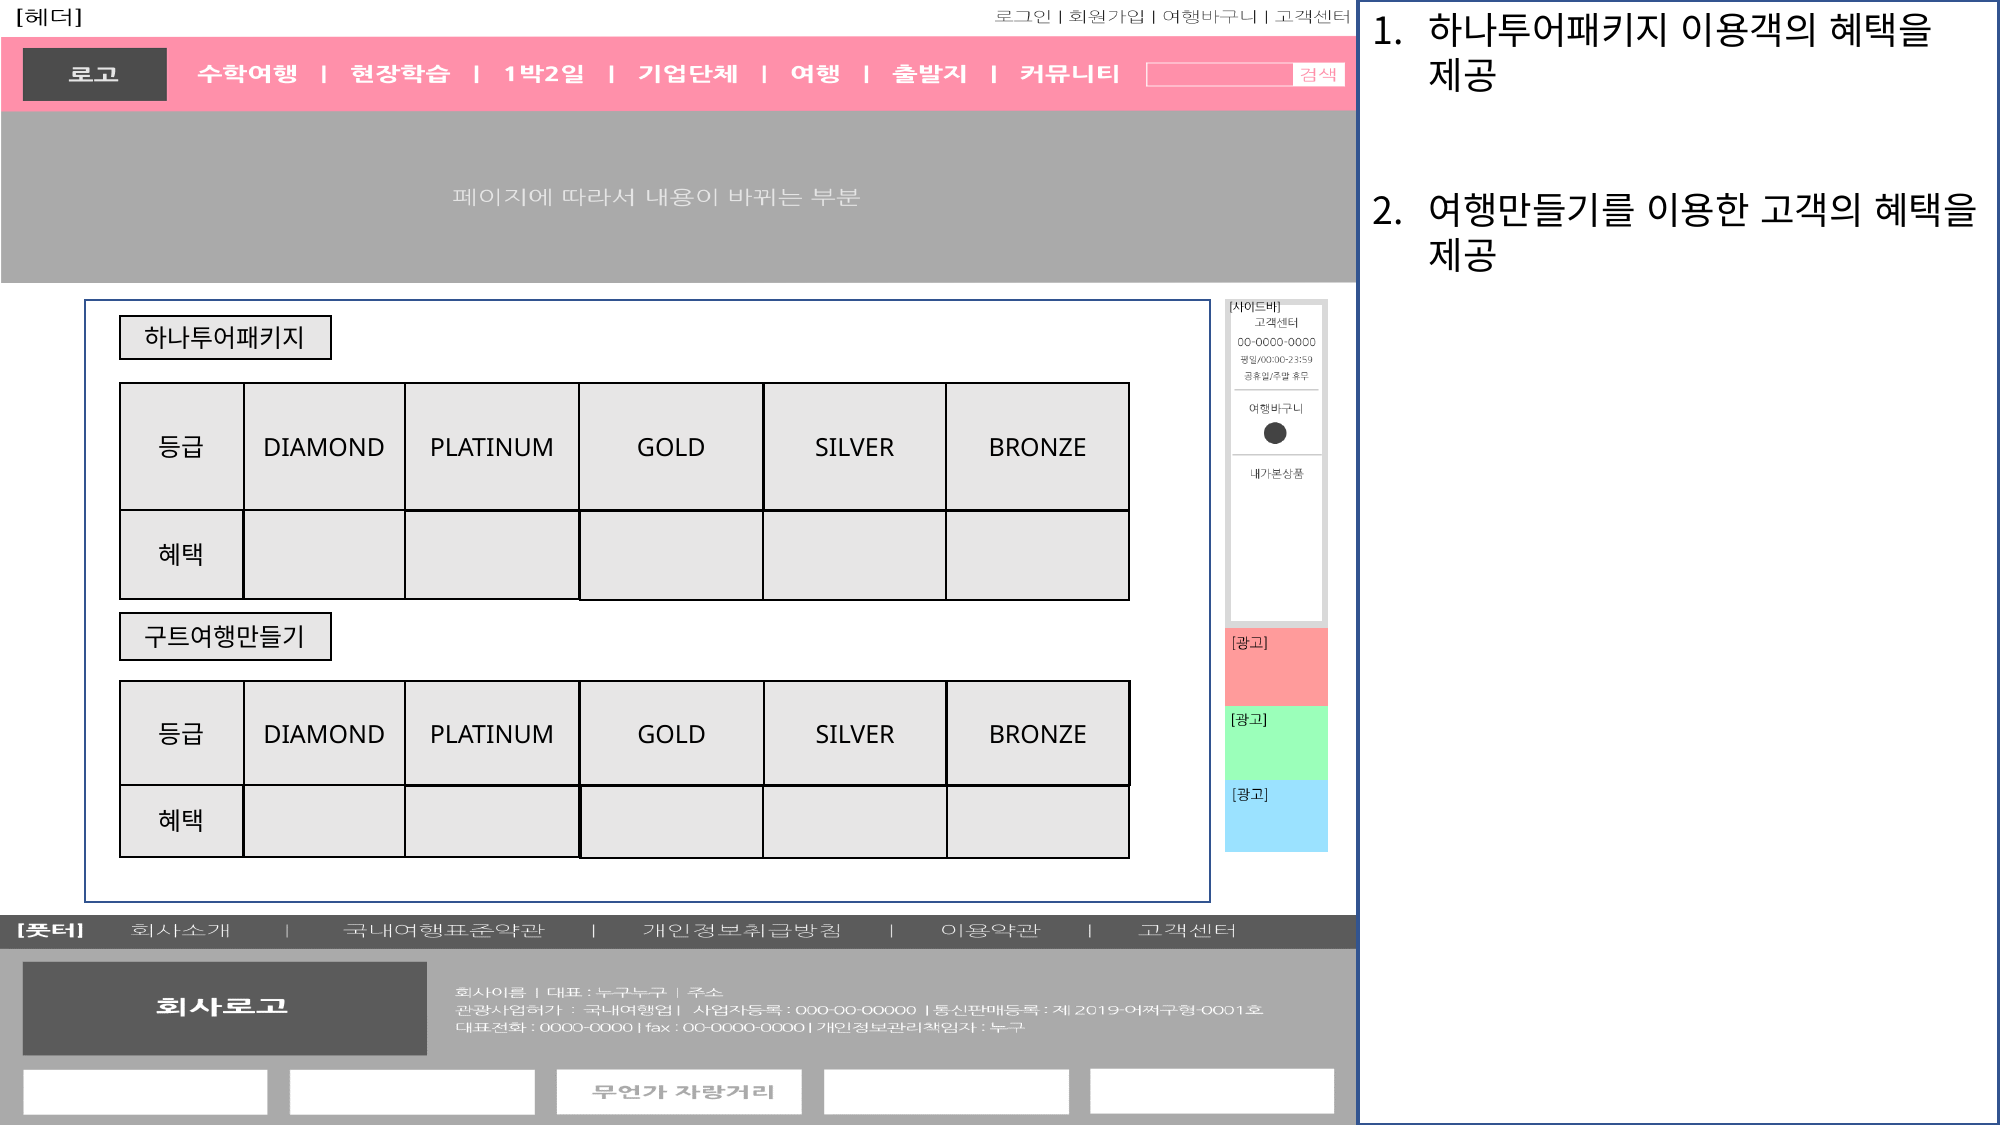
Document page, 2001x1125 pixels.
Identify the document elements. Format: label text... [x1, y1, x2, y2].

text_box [119, 382, 1130, 600]
picture [0, 915, 1356, 1125]
text_box 하나투어패키지 이용객의 혜택을 제공 여행만들기를 이용한 고객의 혜택을 제공 [1357, 0, 2000, 1125]
text_box 하나투어패키지 [119, 315, 332, 360]
picture [0, 0, 1357, 283]
picture [1225, 299, 1328, 852]
text_box [84, 299, 1211, 903]
text_box 구트여행만들기 [119, 612, 332, 661]
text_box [119, 681, 1130, 859]
